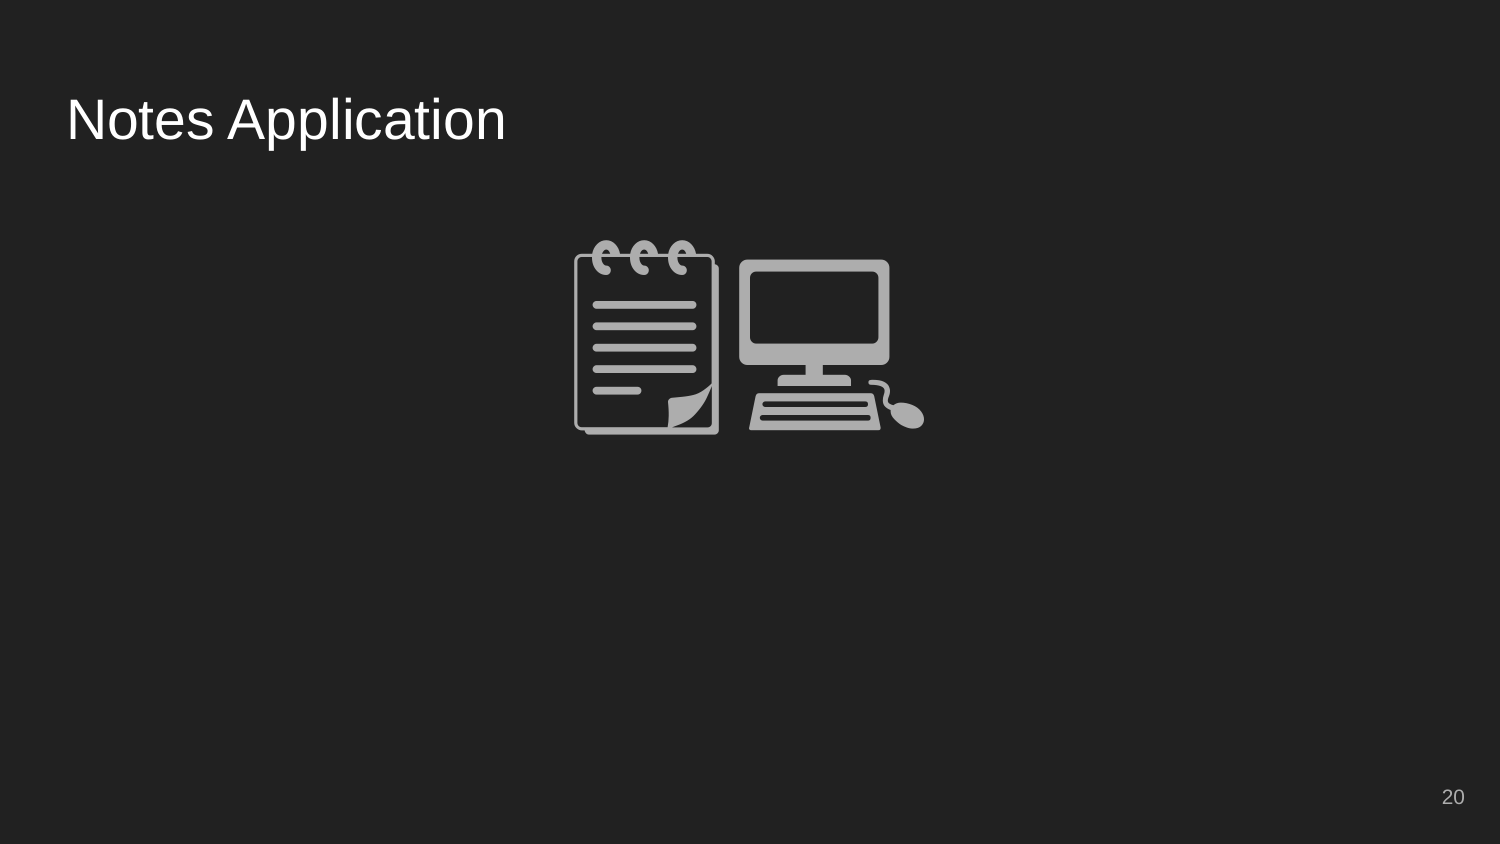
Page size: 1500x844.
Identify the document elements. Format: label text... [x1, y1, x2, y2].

title Notes Application [51, 72, 1449, 167]
slide_number 20 [1389, 764, 1480, 830]
list 📓🗒📔💻 [51, 189, 1449, 750]
